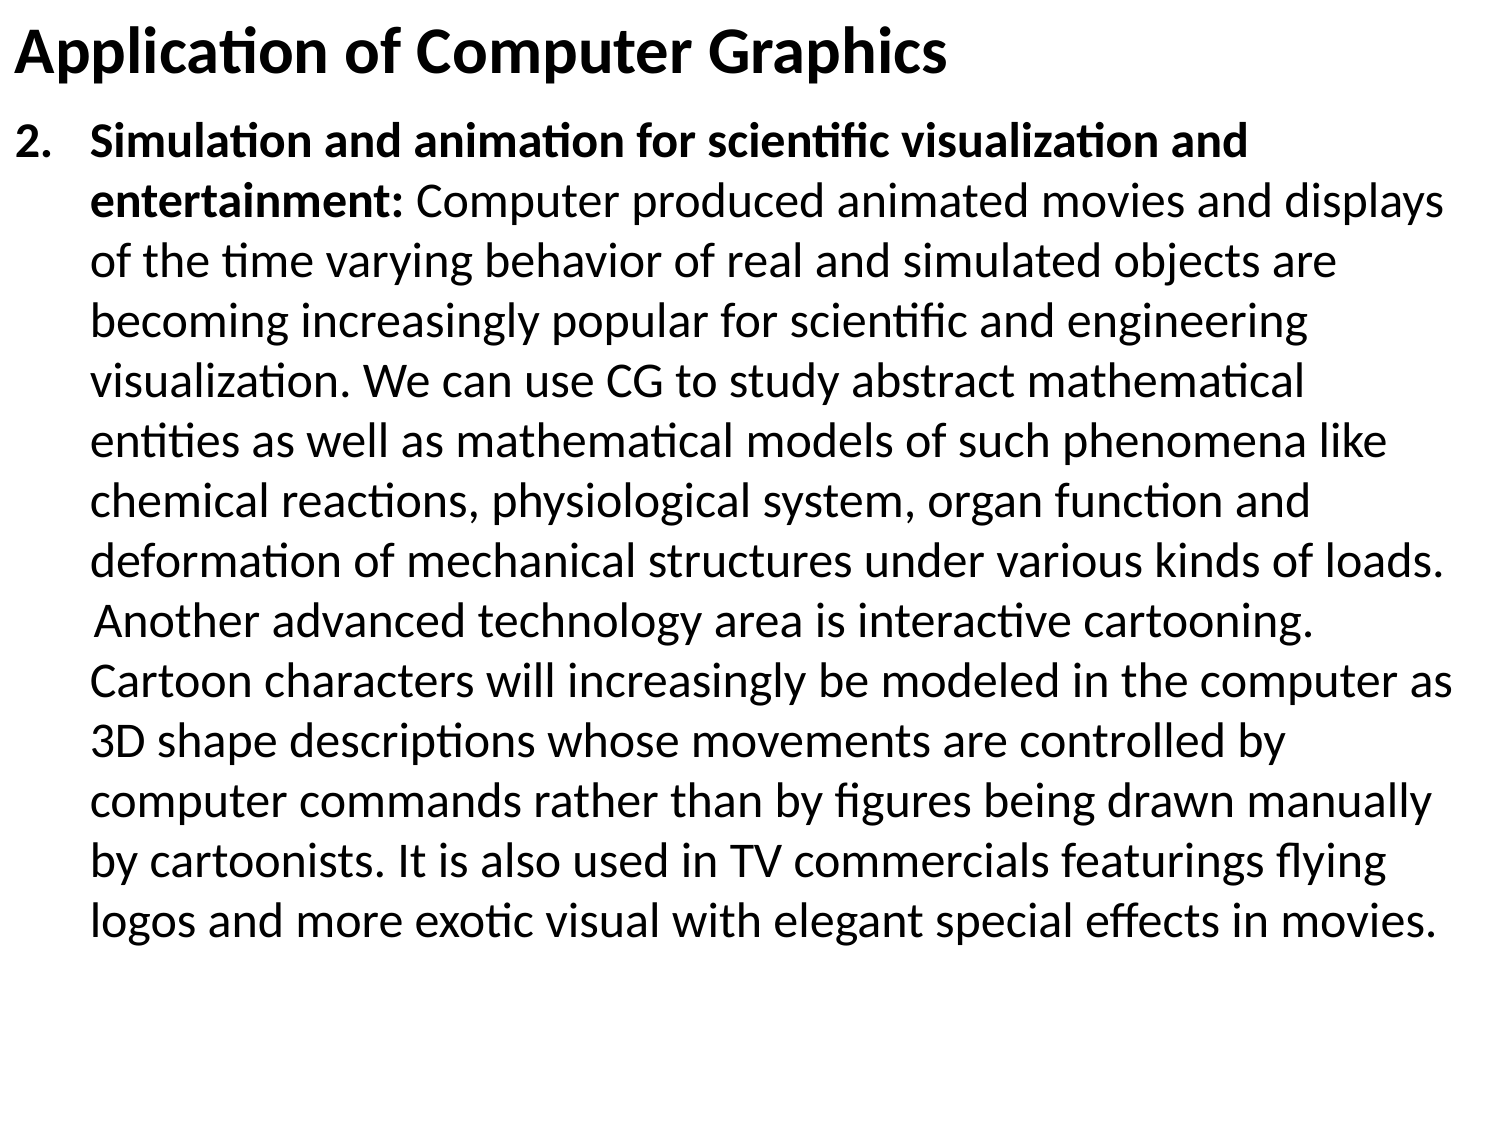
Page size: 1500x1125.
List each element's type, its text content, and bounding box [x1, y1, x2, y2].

text_box Application of Computer Graphics [0, 0, 1475, 95]
text_box Simulation and animation for scientific visualization and entertainment: Computer produced animated movies and displays of the time varying behavior of real and simulated objects are becoming increasingly popular for scientific and engineering visualization. We can use CG to study abstract mathematical entities as well as mathematical models of such phenomena like chemical reactions, physiological system, organ function and deformation of mechanical structures under various kinds of loads. Another advanced technology area is interactive cartooning. Cartoon characters will increasingly be modeled in the computer as 3D shape descriptions whose movements are controlled by computer commands rather than by figures being drawn manually by cartoonists. It is also used in TV commercials featurings flying logos and more exotic visual with elegant special effects in movies. [0, 99, 1475, 1015]
